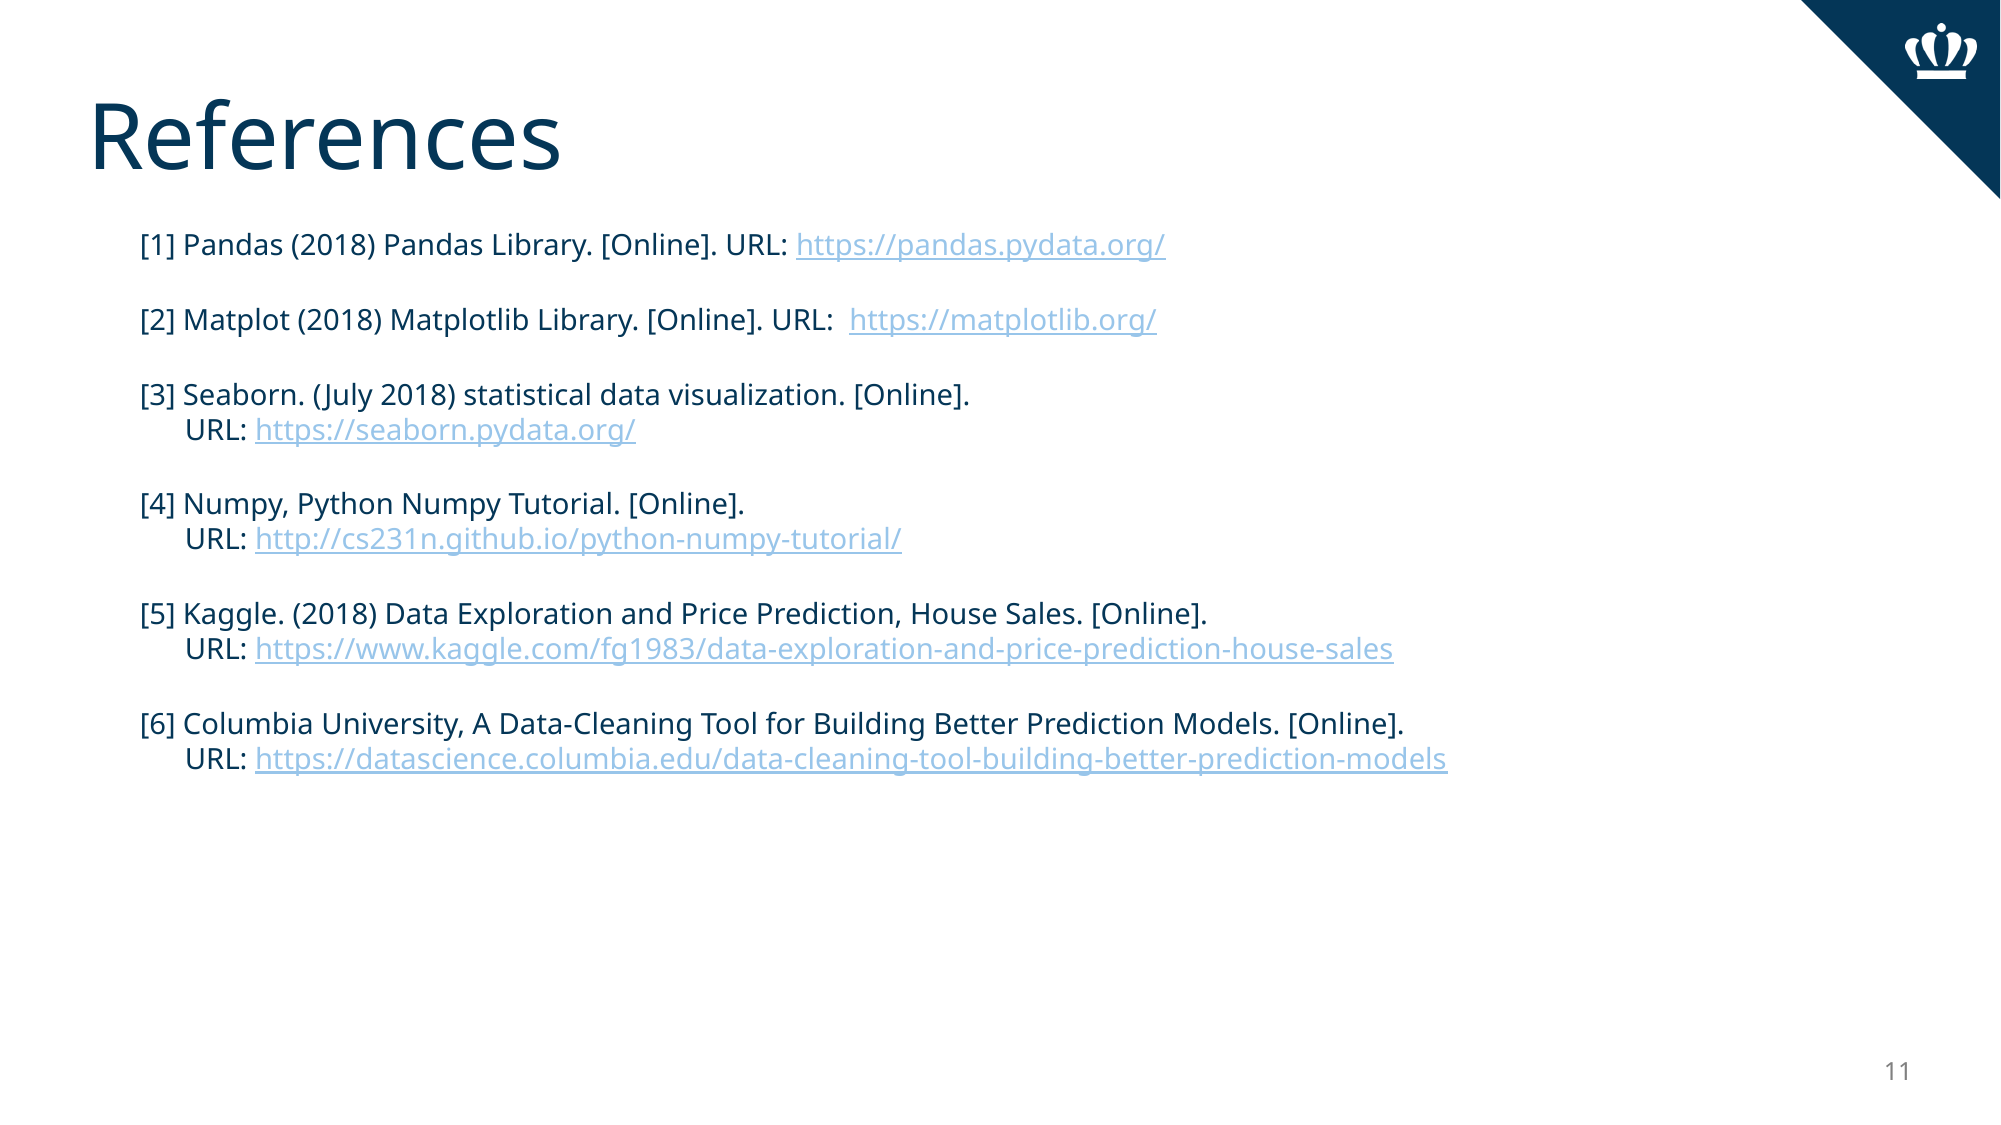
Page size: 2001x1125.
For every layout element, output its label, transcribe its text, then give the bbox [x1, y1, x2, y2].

slide_number 11 [1477, 1042, 1928, 1103]
text_box [1] Pandas (2018) Pandas Library. [Online]. URL: https://pandas.pydata.org/ [2] Matplot (2018) Matplotlib Library. [Online]. URL: https://matplotlib.org/ [3] Seaborn. (July 2018) statistical data visualization. [Online]. URL: https://seaborn.pydata.org/ [4] Numpy, Python Numpy Tutorial. [Online]. URL: http://cs231n.github.io/python-numpy-tutorial/ [5] Kaggle. (2018) Data Exploration and Price Prediction, House Sales. [Online]. URL: https://www.kaggle.com/fg1983/data-exploration-and-price-prediction-house-sales [6] Columbia University, A Data-Cleaning Tool for Building Better Prediction Models. [Online]. URL: https://datascience.columbia.edu/data-cleaning-tool-building-better-prediction-models [124, 219, 1673, 787]
title References [72, 59, 1928, 220]
picture [1905, 23, 1977, 79]
